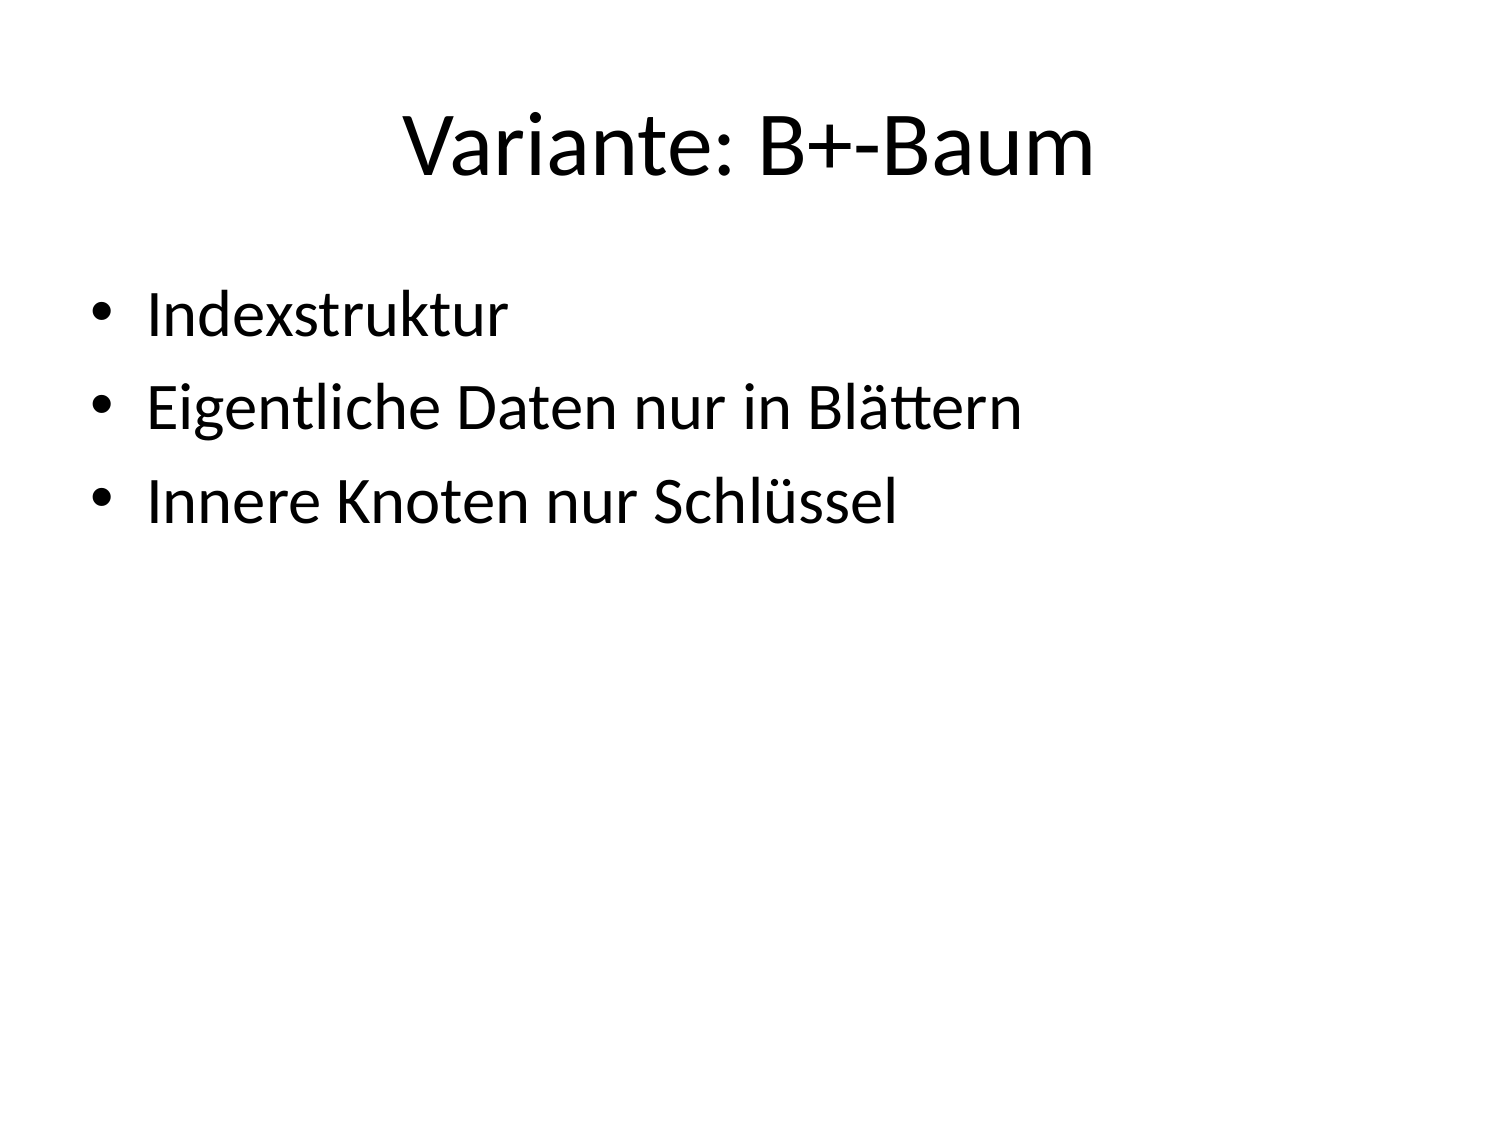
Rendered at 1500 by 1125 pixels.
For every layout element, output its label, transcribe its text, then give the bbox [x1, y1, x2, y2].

title Variante: B+-Baum [75, 45, 1425, 233]
list Indexstruktur Eigentliche Daten nur in Blättern Innere Knoten nur Schlüssel [75, 262, 1425, 1005]
